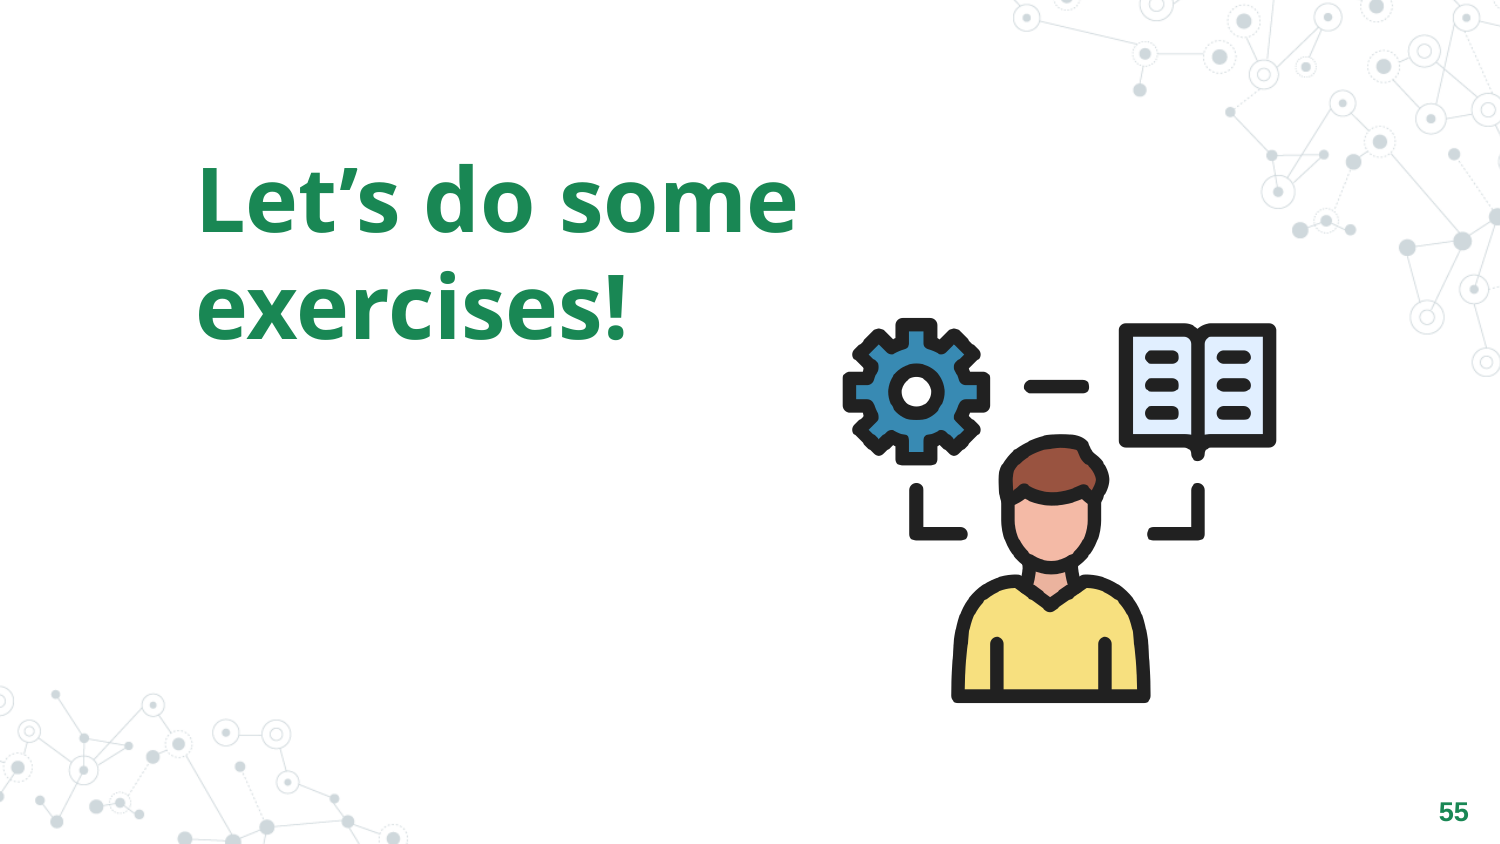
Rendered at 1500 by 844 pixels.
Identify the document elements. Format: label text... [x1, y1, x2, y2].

title Let’s do some exercises! [180, 182, 1039, 373]
picture [0, 0, 1500, 844]
slide_number ‹#› [1378, 779, 1484, 844]
